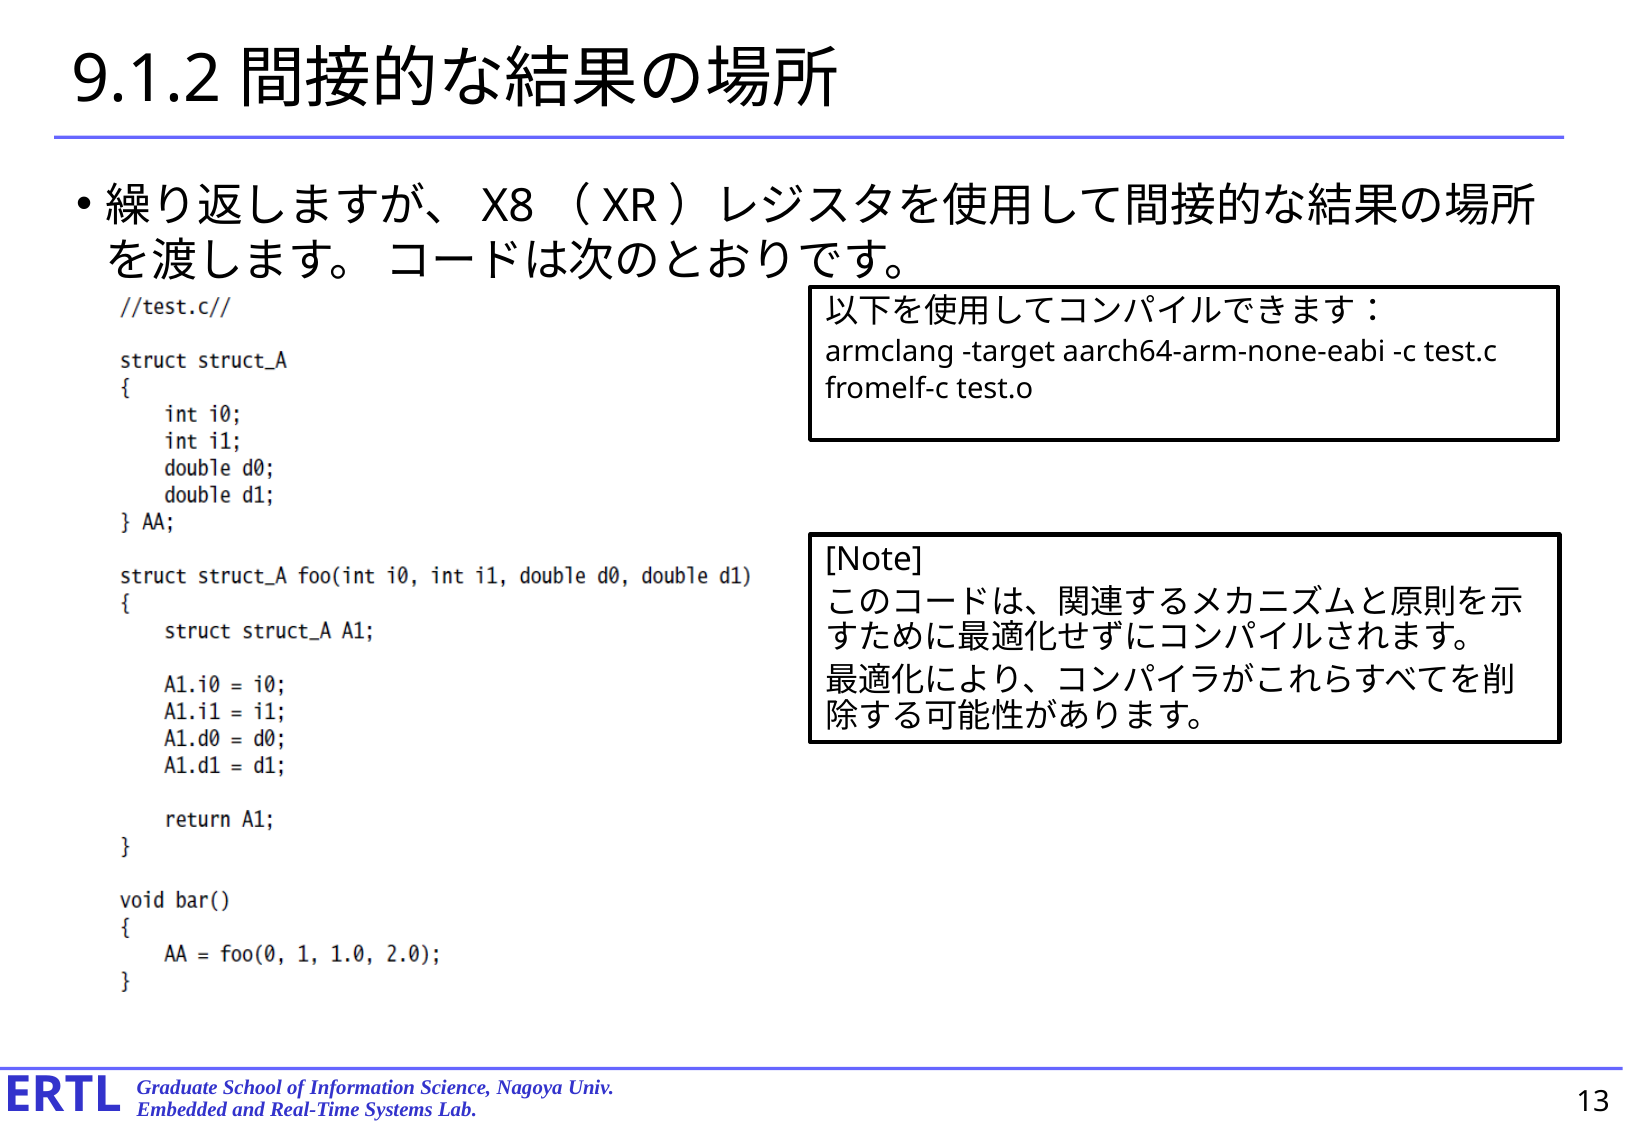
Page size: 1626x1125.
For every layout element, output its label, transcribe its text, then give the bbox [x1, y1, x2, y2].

text_box [Note] このコードは、関連するメカニズムと原則を示すために最適化せずにコンパイルされます。 最適化により、コンパイラがこれらすべてを削除する可能性があります。 [950, 532, 1562, 744]
text_box 以下を使用してコンパイルできます： armclang -target aarch64-arm-none-eabi -c test.c fromelf-c test.o [943, 285, 1560, 442]
list 繰り返しますが、X8（XR）レジスタを使用して間接的な結果の場所を渡します。 コードは次のとおりです。 [60, 167, 1560, 1039]
picture [105, 286, 946, 1002]
slide_number 13 [1286, 1074, 1625, 1125]
title 9.1.2間接的な結果の場所 [56, 37, 1504, 113]
